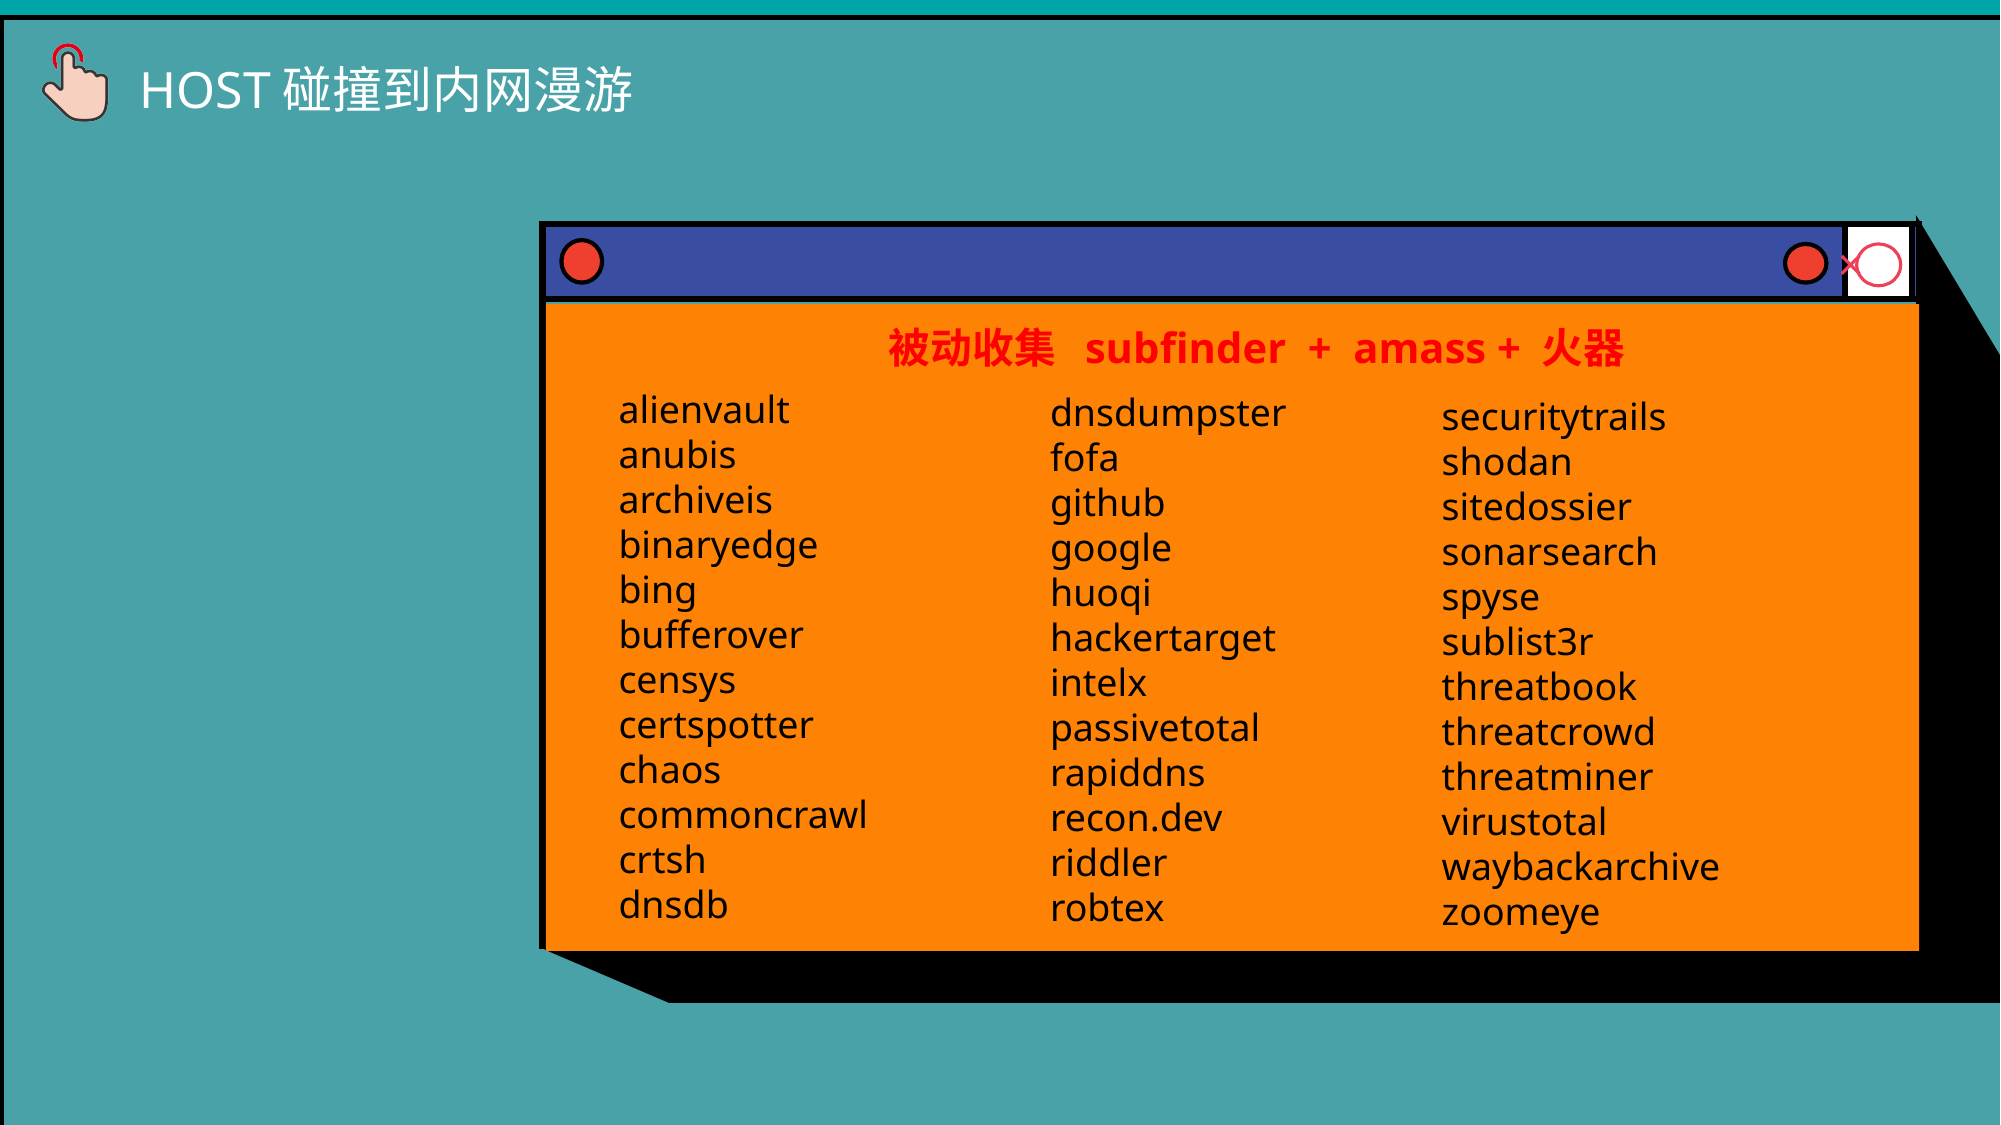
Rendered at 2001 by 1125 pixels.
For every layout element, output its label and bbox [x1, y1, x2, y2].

text_box [542, 223, 1999, 1000]
text_box [9, 17, 1634, 185]
text_box [1, 17, 2000, 1125]
picture [0, 0, 2000, 1125]
